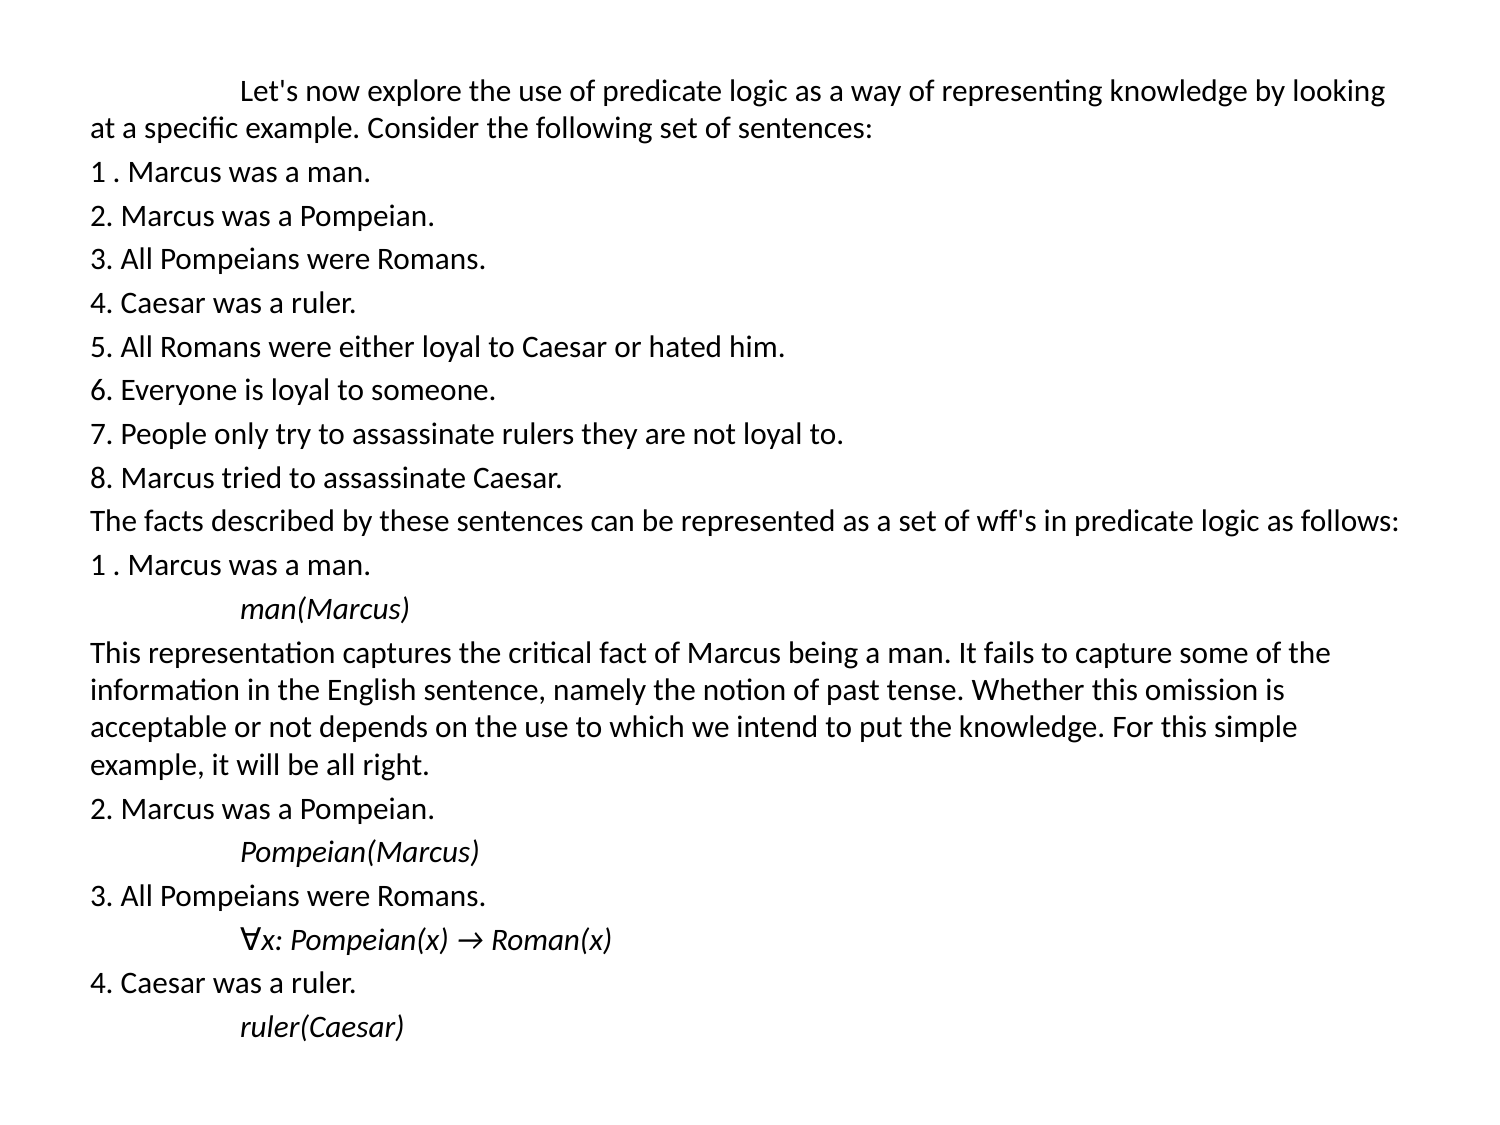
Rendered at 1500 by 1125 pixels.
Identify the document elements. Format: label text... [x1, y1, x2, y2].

subtitle Let's now explore the use of predicate logic as a way of representing knowledge by looking at a specific example. Consider the following set of sentences: 1 . Marcus was a man. 2. Marcus was a Pompeian. 3. All Pompeians were Romans. 4. Caesar was a ruler. 5. All Romans were either loyal to Caesar or hated him. 6. Everyone is loyal to someone. 7. People only try to assassinate rulers they are not loyal to. 8. Marcus tried to assassinate Caesar. The facts described by these sentences can be represented as a set of wff's in predicate logic as follows: 1 . Marcus was a man. man(Marcus) This representation captures the critical fact of Marcus being a man. It fails to capture some of the information in the English sentence, namely the notion of past tense. Whether this omission is acceptable or not depends on the use to which we intend to put the knowledge. For this simple example, it will be all right. 2. Marcus was a Pompeian. Pompeian(Marcus) 3. All Pompeians were Romans. ∀x: Pompeian(x) → Roman(x) 4. Caesar was a ruler. ruler(Caesar) [75, 62, 1425, 1075]
